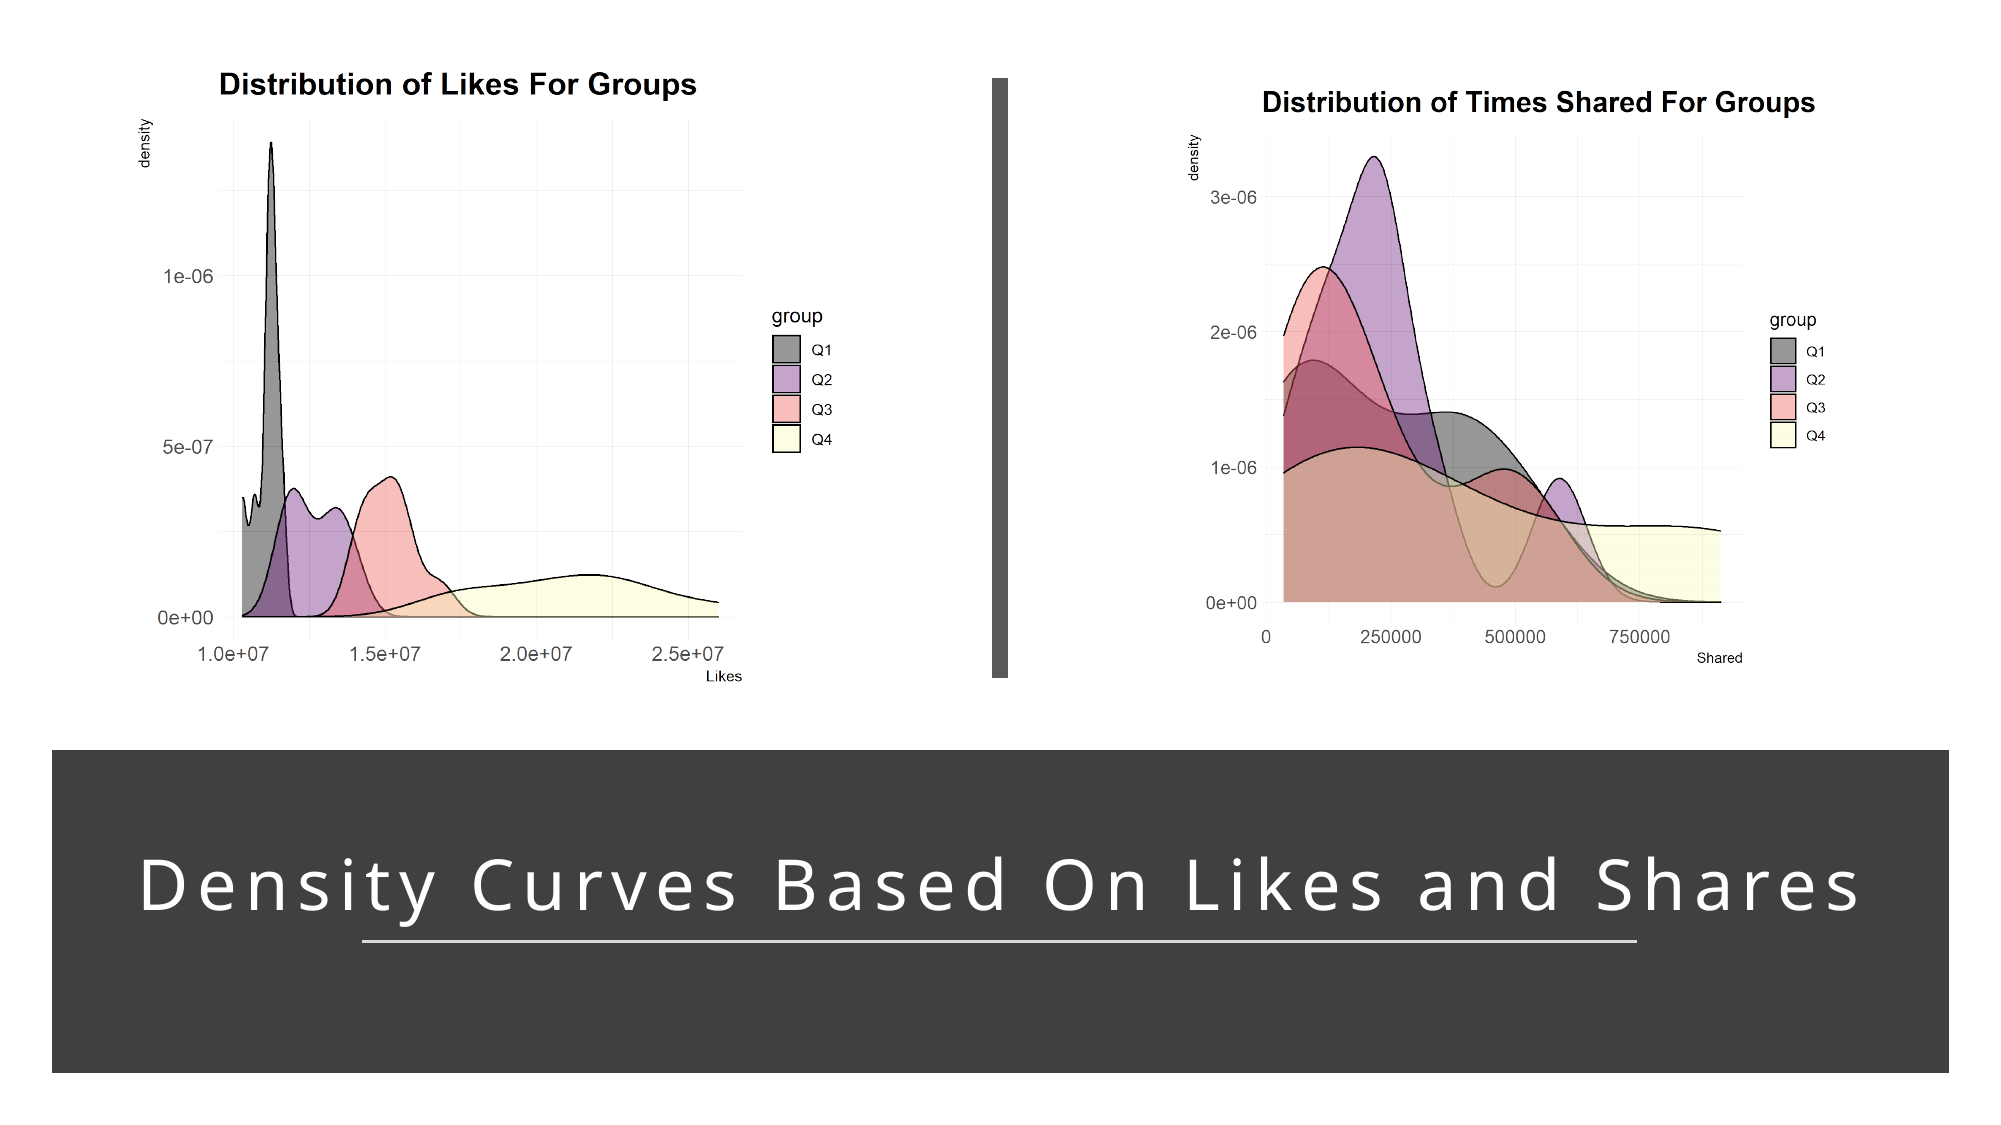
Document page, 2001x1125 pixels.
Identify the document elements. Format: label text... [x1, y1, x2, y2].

text_box [61, 759, 1939, 1064]
title Density Curves Based On Likes and Shares [86, 780, 1914, 933]
picture [1140, 42, 1882, 714]
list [86, 20, 894, 736]
